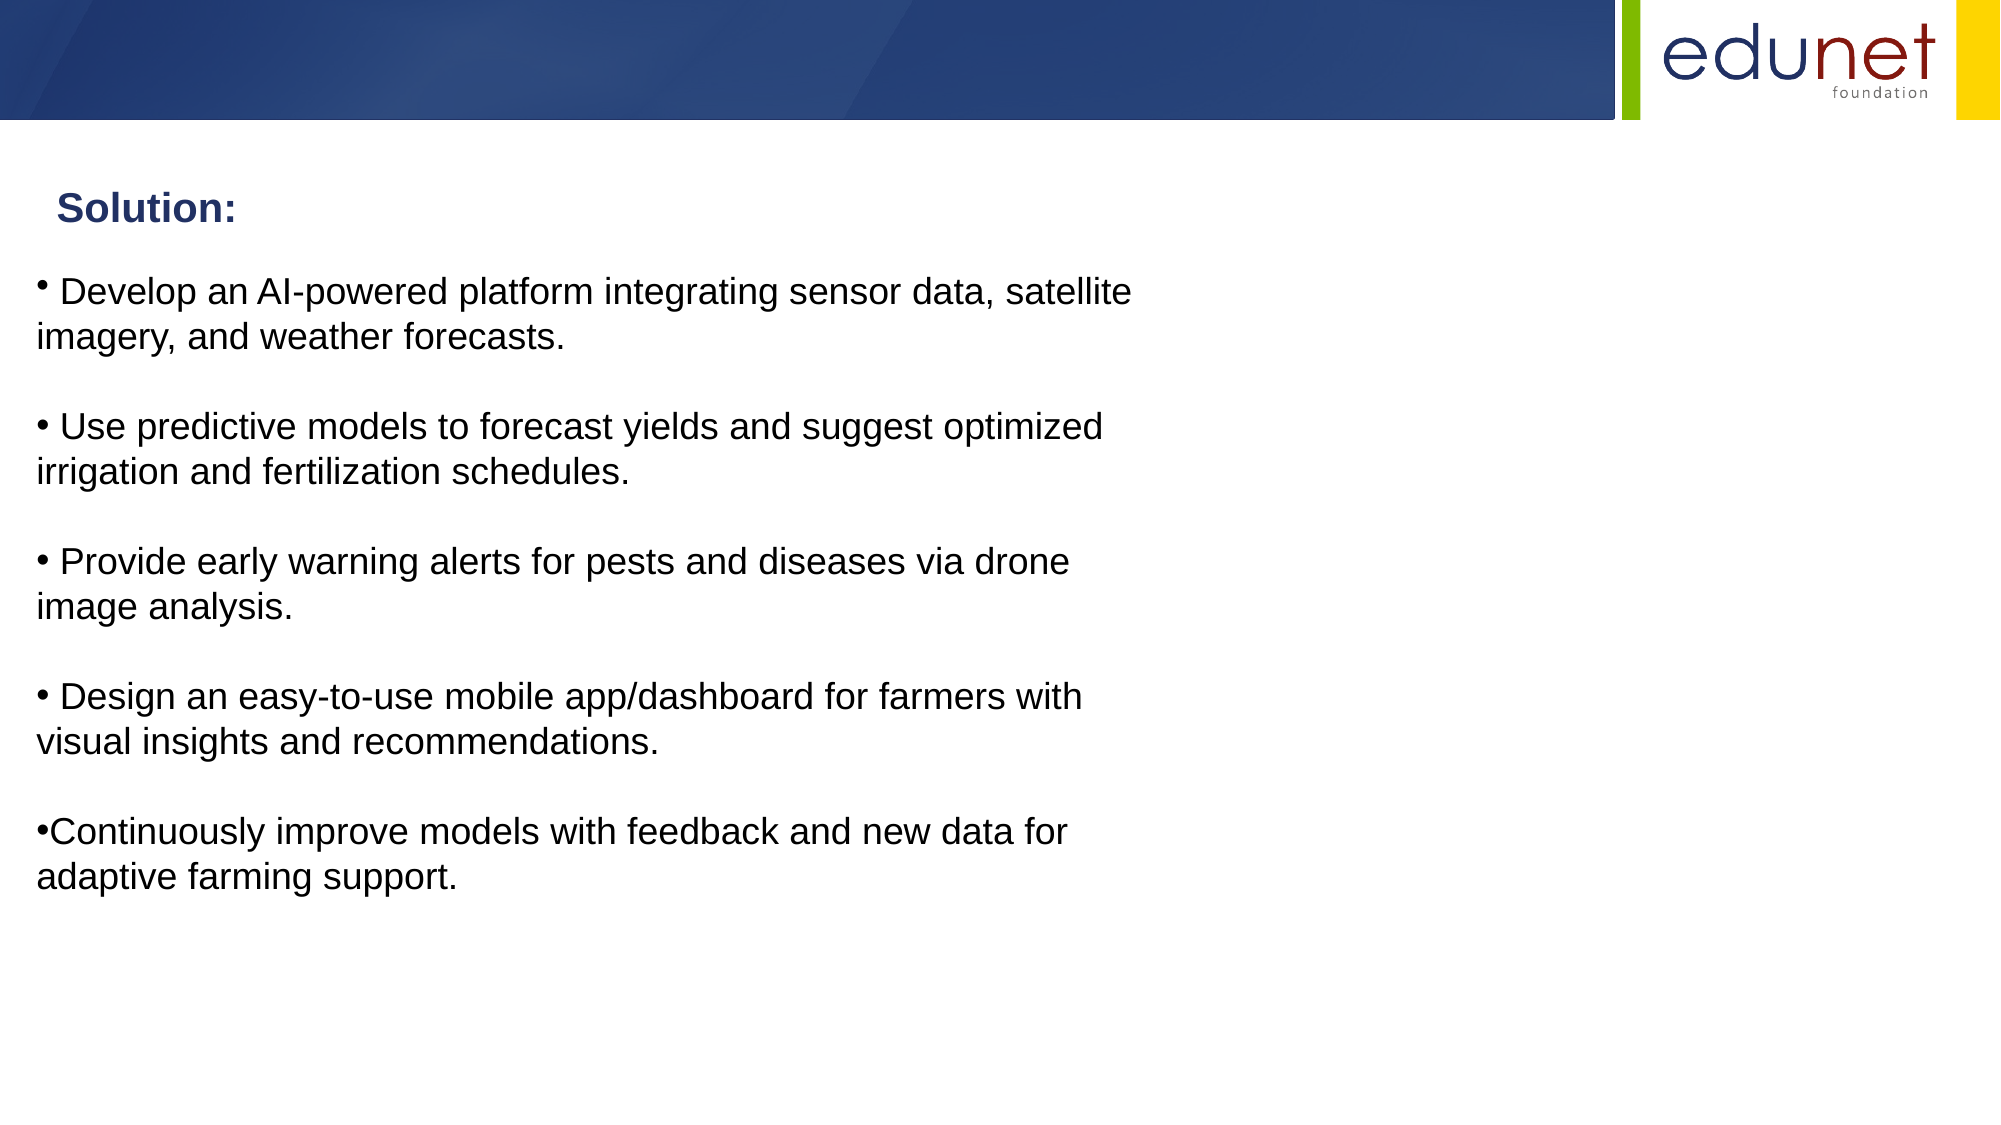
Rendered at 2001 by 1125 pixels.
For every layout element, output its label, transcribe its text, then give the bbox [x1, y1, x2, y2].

picture [1652, 12, 1948, 108]
text_box Solution: [41, 172, 1043, 238]
text_box Develop an AI-powered platform integrating sensor data, satellite imagery, and weather forecasts. Use predictive models to forecast yields and suggest optimized irrigation and fertilization schedules. Provide early warning alerts for pests and diseases via drone image analysis. Design an easy-to-use mobile app/dashboard for farmers with visual insights and recommendations. Continuously improve models with feedback and new data for adaptive farming support. [21, 259, 1180, 905]
